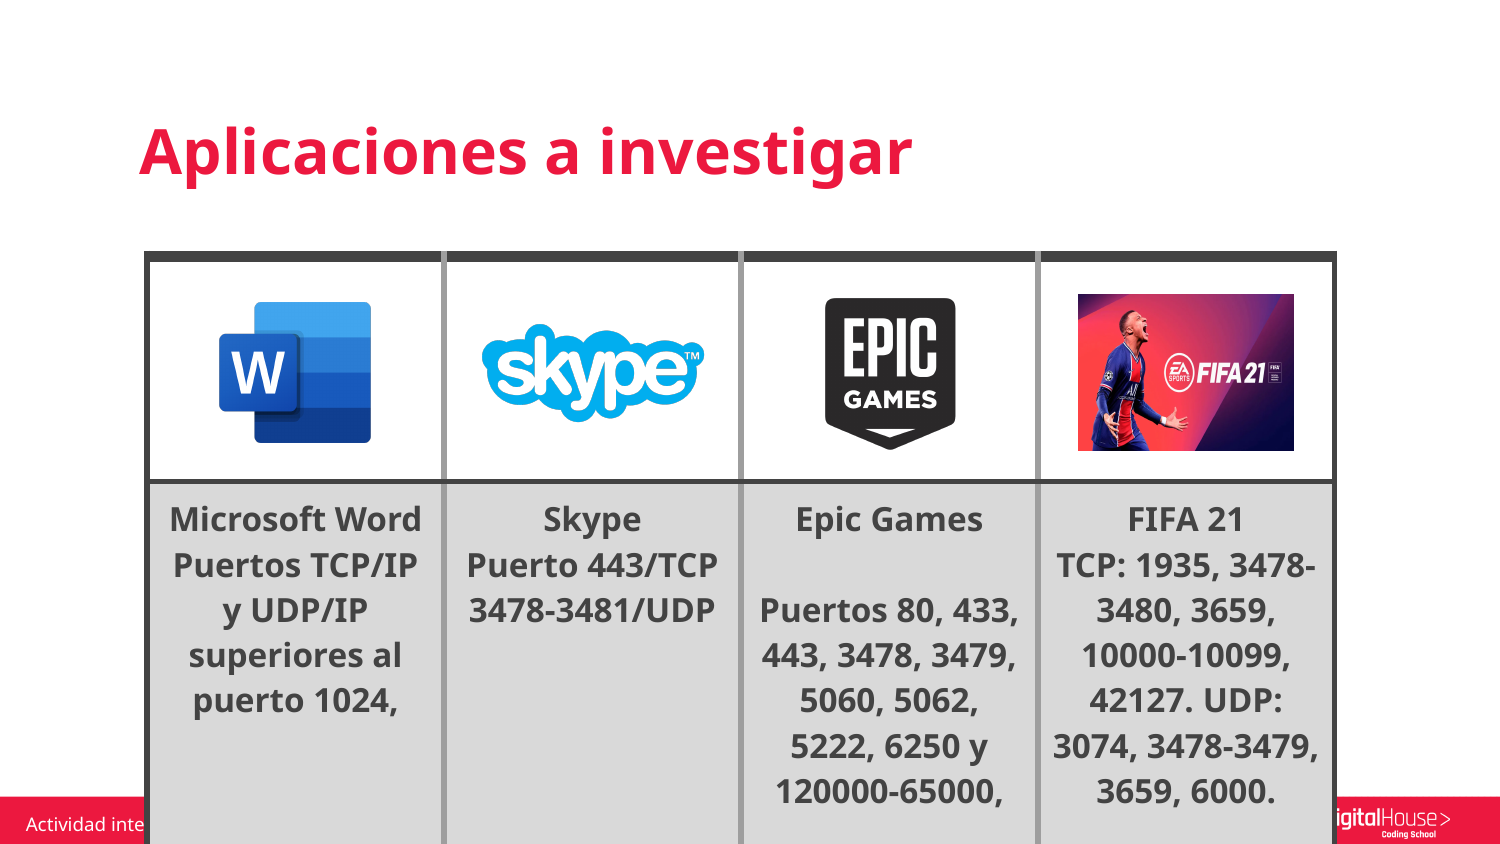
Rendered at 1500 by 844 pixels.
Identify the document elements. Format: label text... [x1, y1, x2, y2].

picture [212, 302, 378, 444]
picture [807, 256, 963, 464]
table_cell Microsoft Word Puertos TCP/IP y UDP/IP superiores al puerto 1024, [150, 484, 441, 844]
table_header [1041, 262, 1332, 479]
table_cell FIFA 21 TCP: 1935, 3478-3480, 3659, 10000-10099, 42127. UDP: 3074, 3478-3479, 3659, 6000. [1041, 484, 1332, 844]
text_box Aplicaciones a investigar [124, 99, 1019, 203]
table_cell Epic Games Puertos 80, 433, 443, 3478, 3479, 5060, 5062, 5222, 6250 y 120000-65000, [744, 484, 1035, 844]
picture [479, 321, 707, 425]
table_header [744, 262, 1035, 479]
picture [1078, 294, 1294, 451]
table_header [150, 262, 441, 479]
picture [1337, 808, 1450, 839]
table_cell Skype Puerto 443/TCP 3478-3481/UDP [447, 484, 738, 844]
table_header [447, 262, 738, 479]
